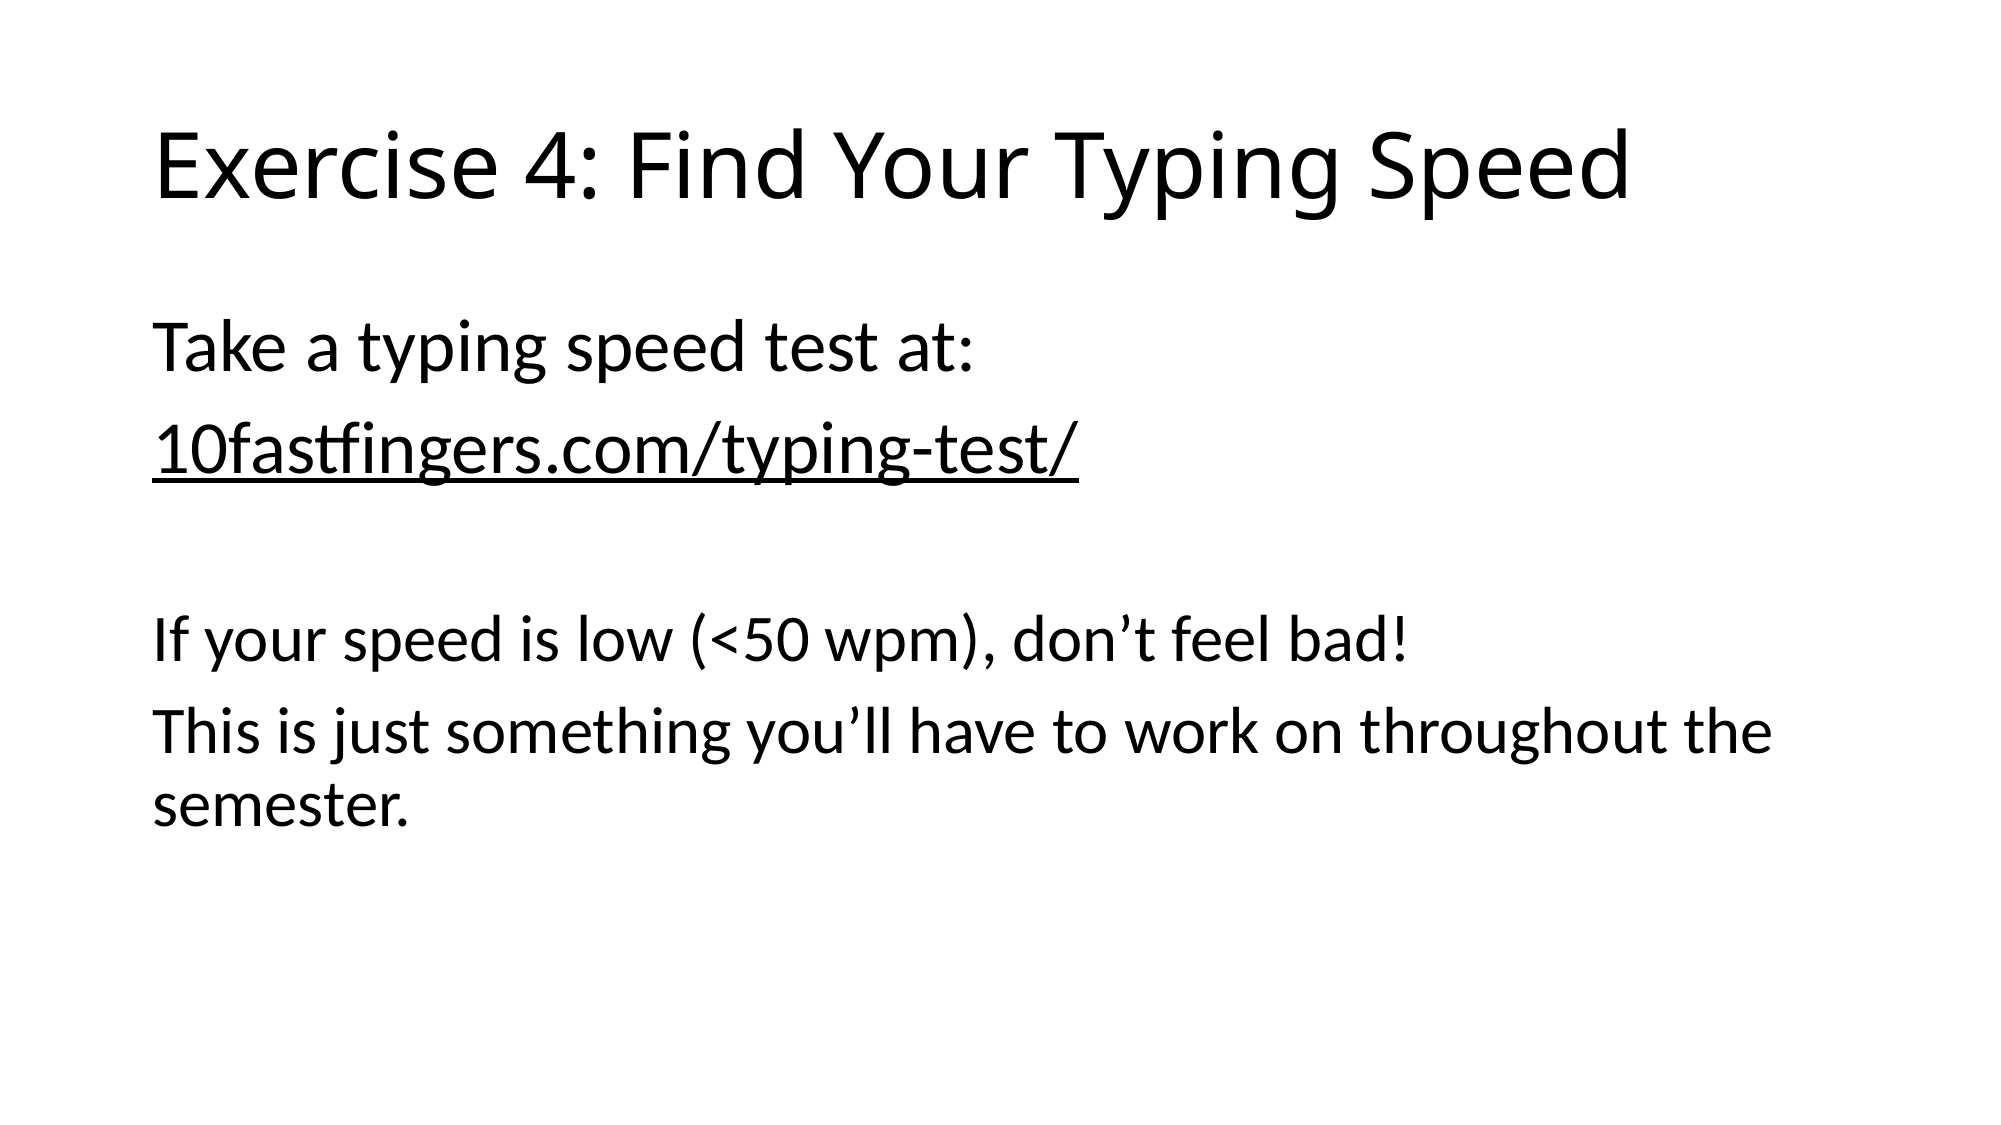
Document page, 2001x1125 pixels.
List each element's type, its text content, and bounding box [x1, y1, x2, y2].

title Exercise 4: Find Your Typing Speed [137, 59, 1863, 278]
list Take a typing speed test at: 10fastfingers.com/typing-test/ If your speed is low (<50 wpm), don’t feel bad! This is just something you’ll have to work on throughout the semester. [137, 299, 1863, 1014]
